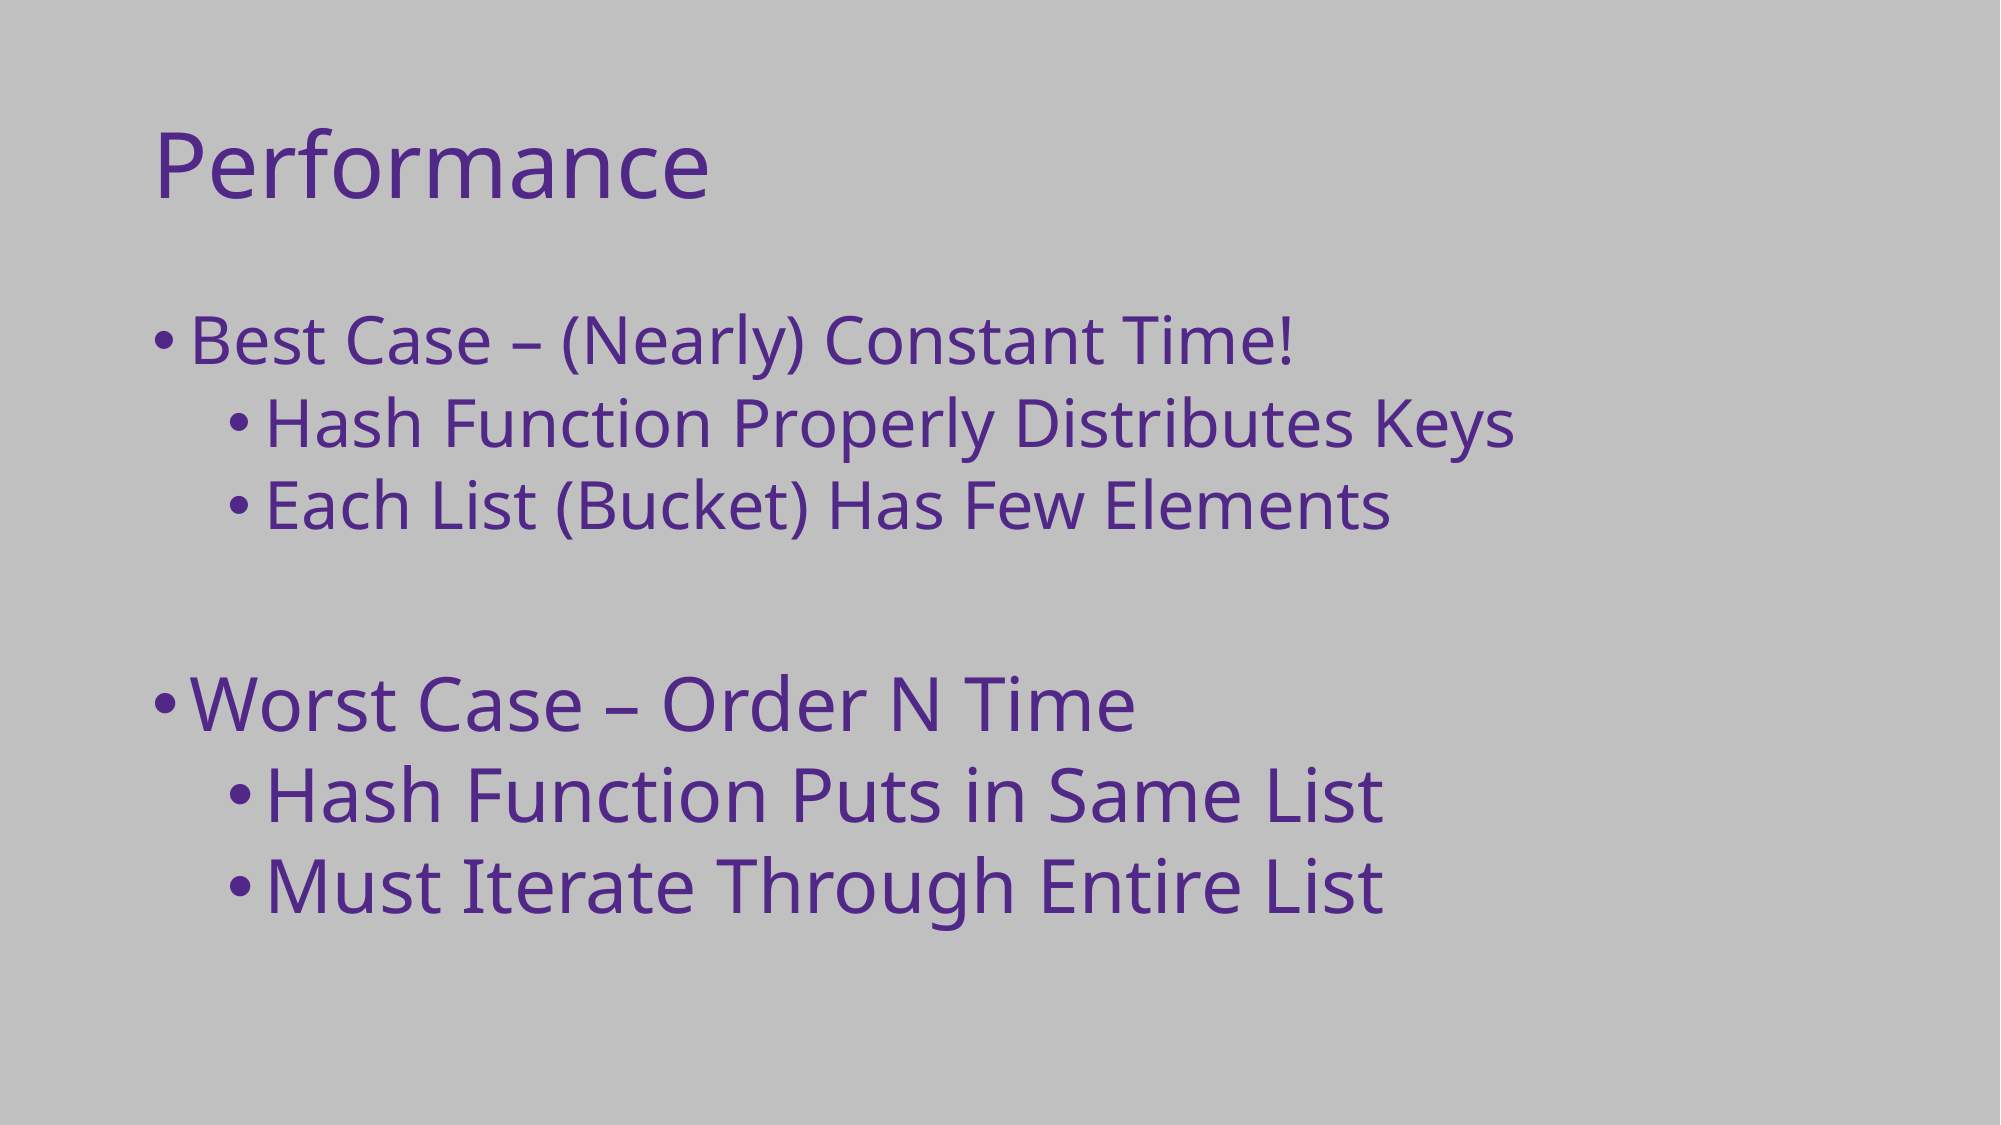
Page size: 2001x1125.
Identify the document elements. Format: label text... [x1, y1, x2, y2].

title Performance [137, 59, 1863, 278]
list Best Case – (Nearly) Constant Time! Hash Function Properly Distributes Keys Each List (Bucket) Has Few Elements Worst Case – Order N Time Hash Function Puts in Same List Must Iterate Through Entire List [137, 299, 1863, 1014]
